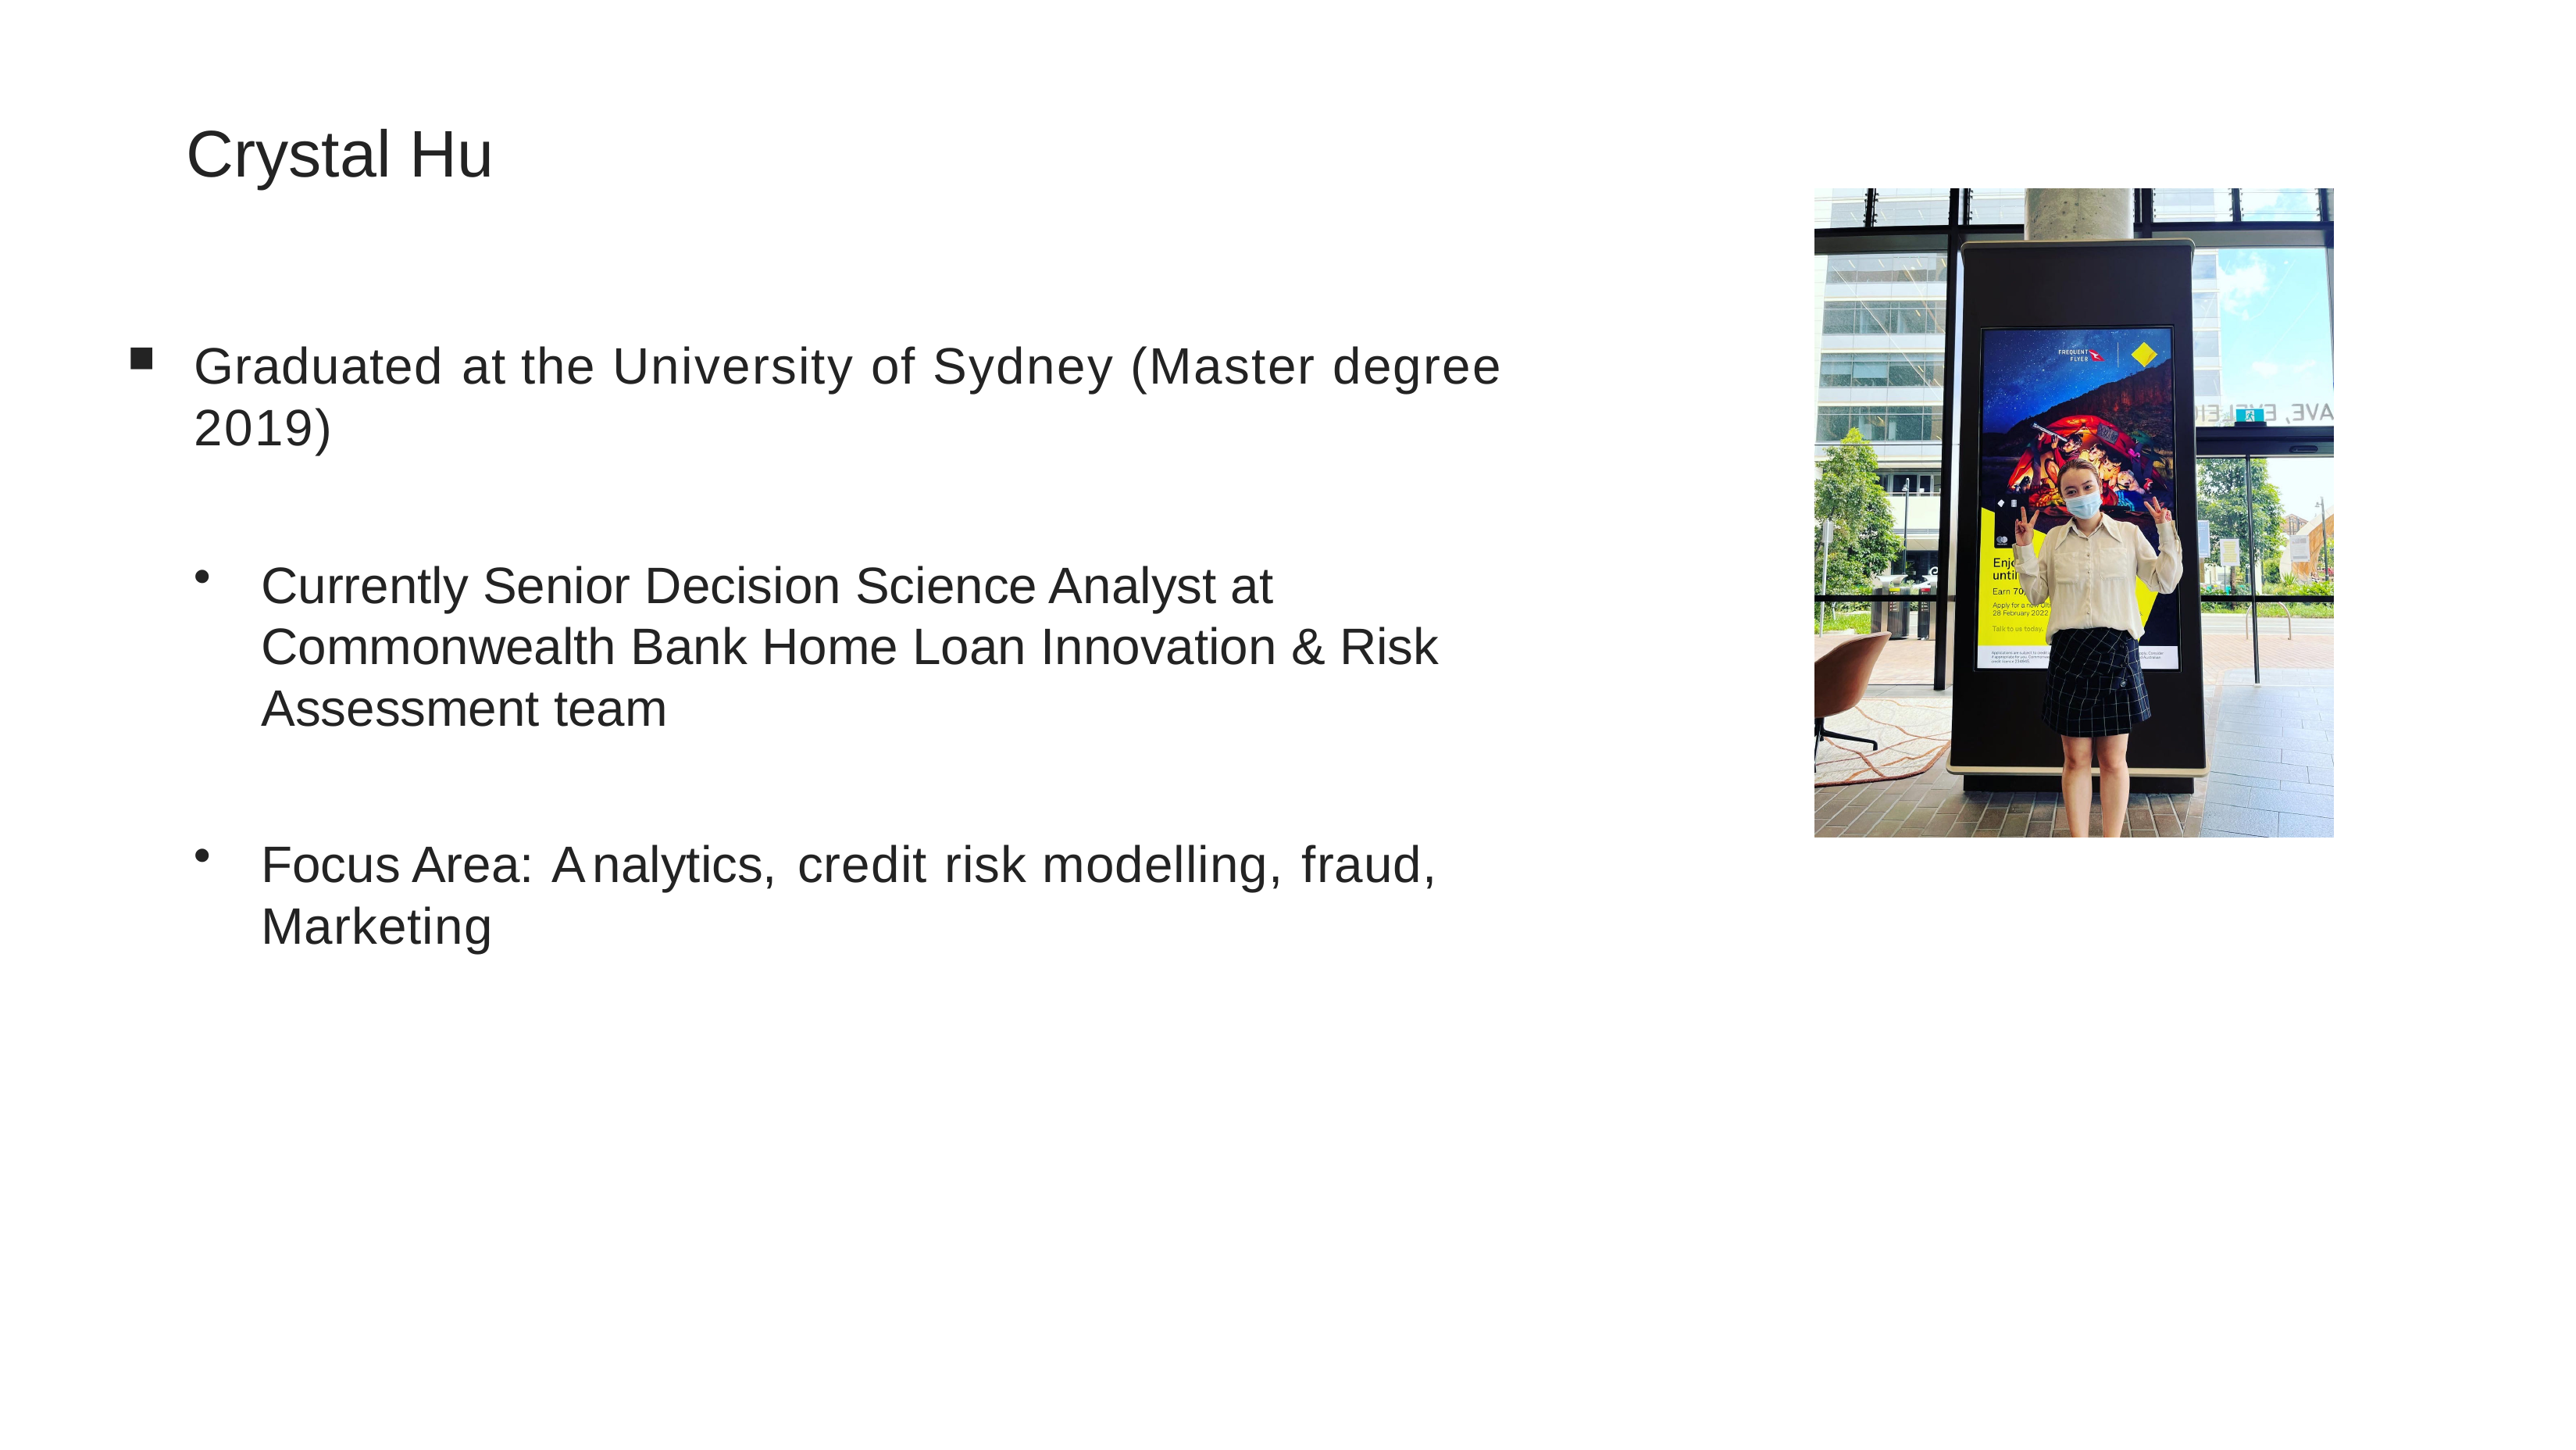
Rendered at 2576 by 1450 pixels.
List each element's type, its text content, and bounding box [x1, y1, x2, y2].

picture [1814, 188, 2334, 838]
text_box Graduated at the University of Sydney (Master degree 2019) Currently Senior Decision Science Analyst at Commonwealth Bank Home Loan Innovation & Risk Assessment team Focus Area: Analytics, credit risk modelling, fraud, Marketing [126, 314, 1528, 1033]
text_box Crystal Hu [184, 109, 860, 191]
